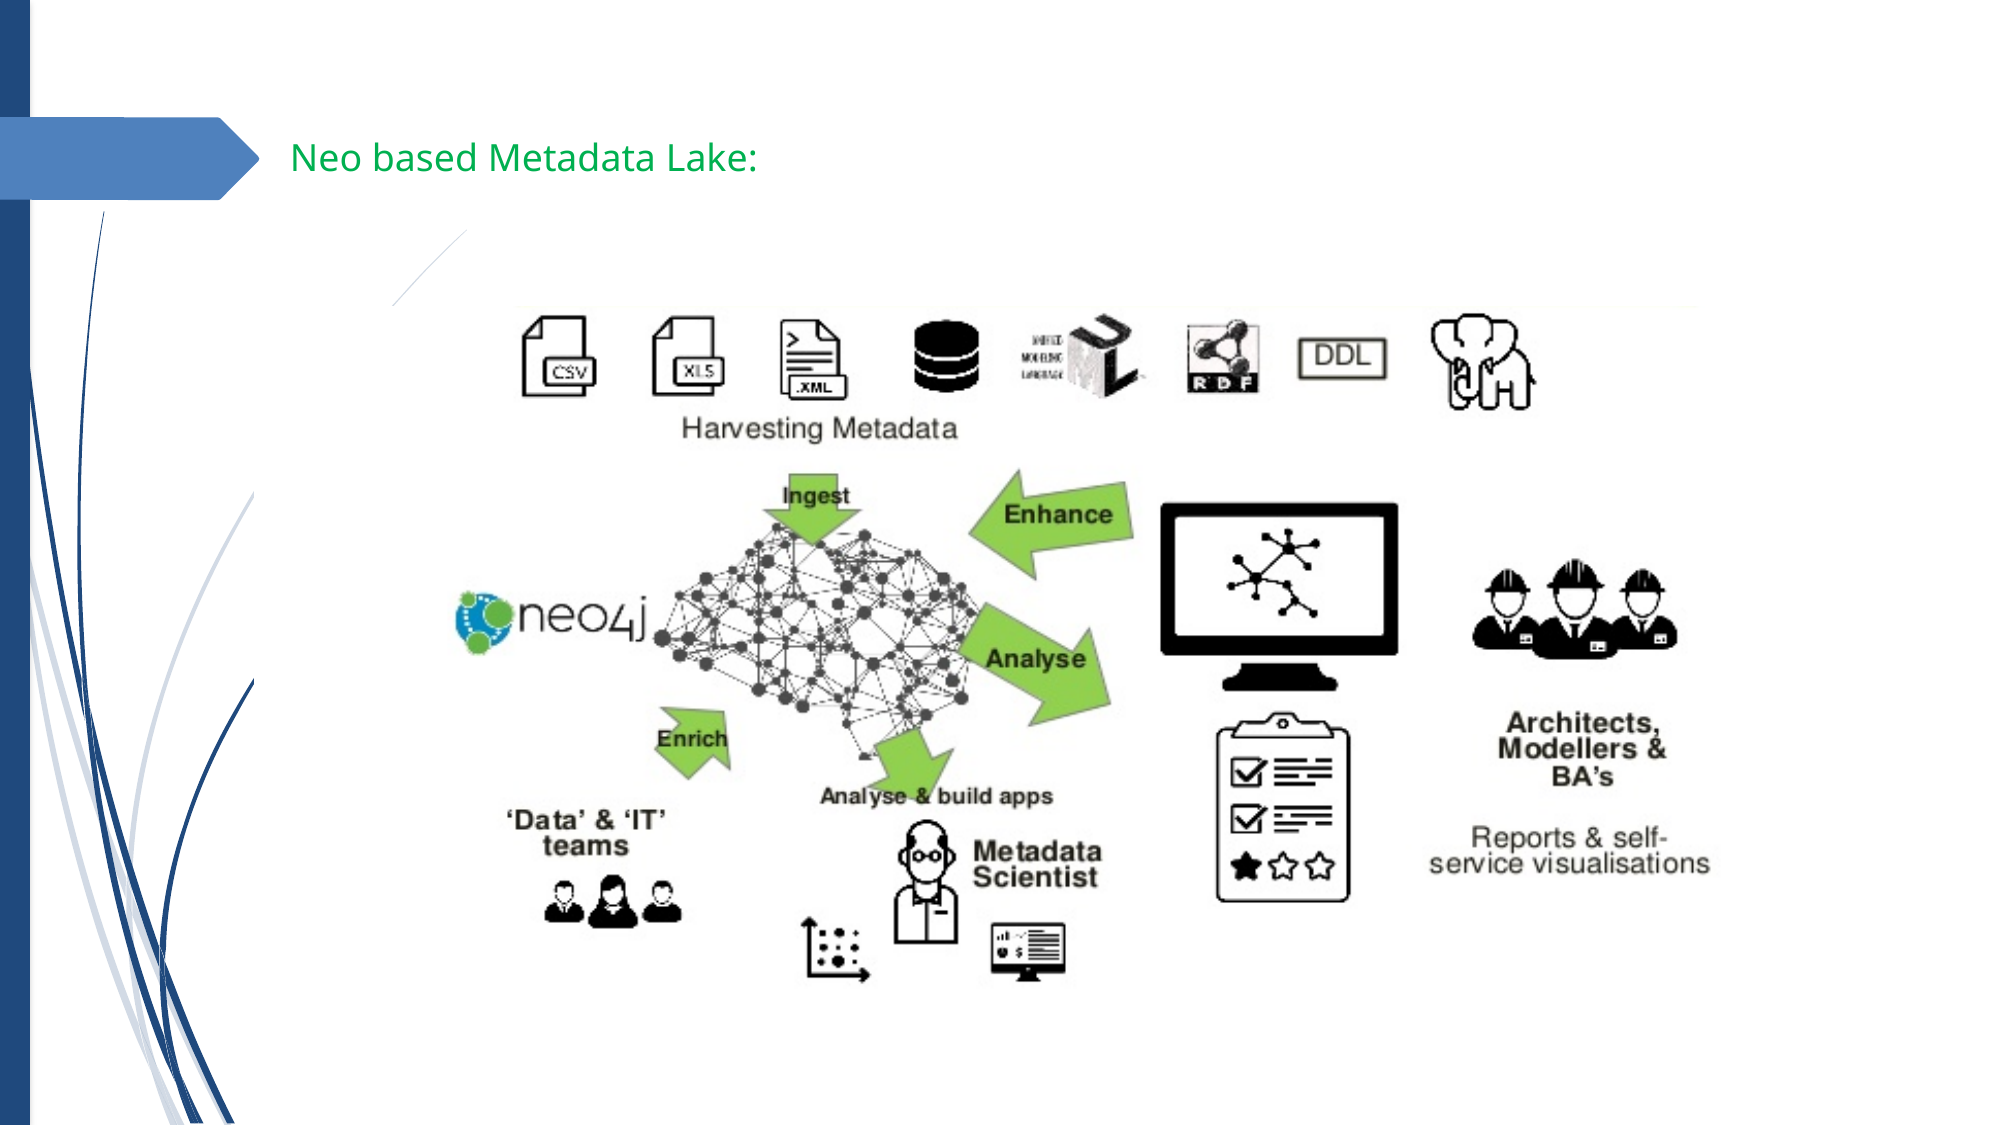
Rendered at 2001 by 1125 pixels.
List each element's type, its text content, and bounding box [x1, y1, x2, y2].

text_box Neo based Metadata Lake: [274, 126, 1345, 187]
picture [254, 306, 1909, 990]
